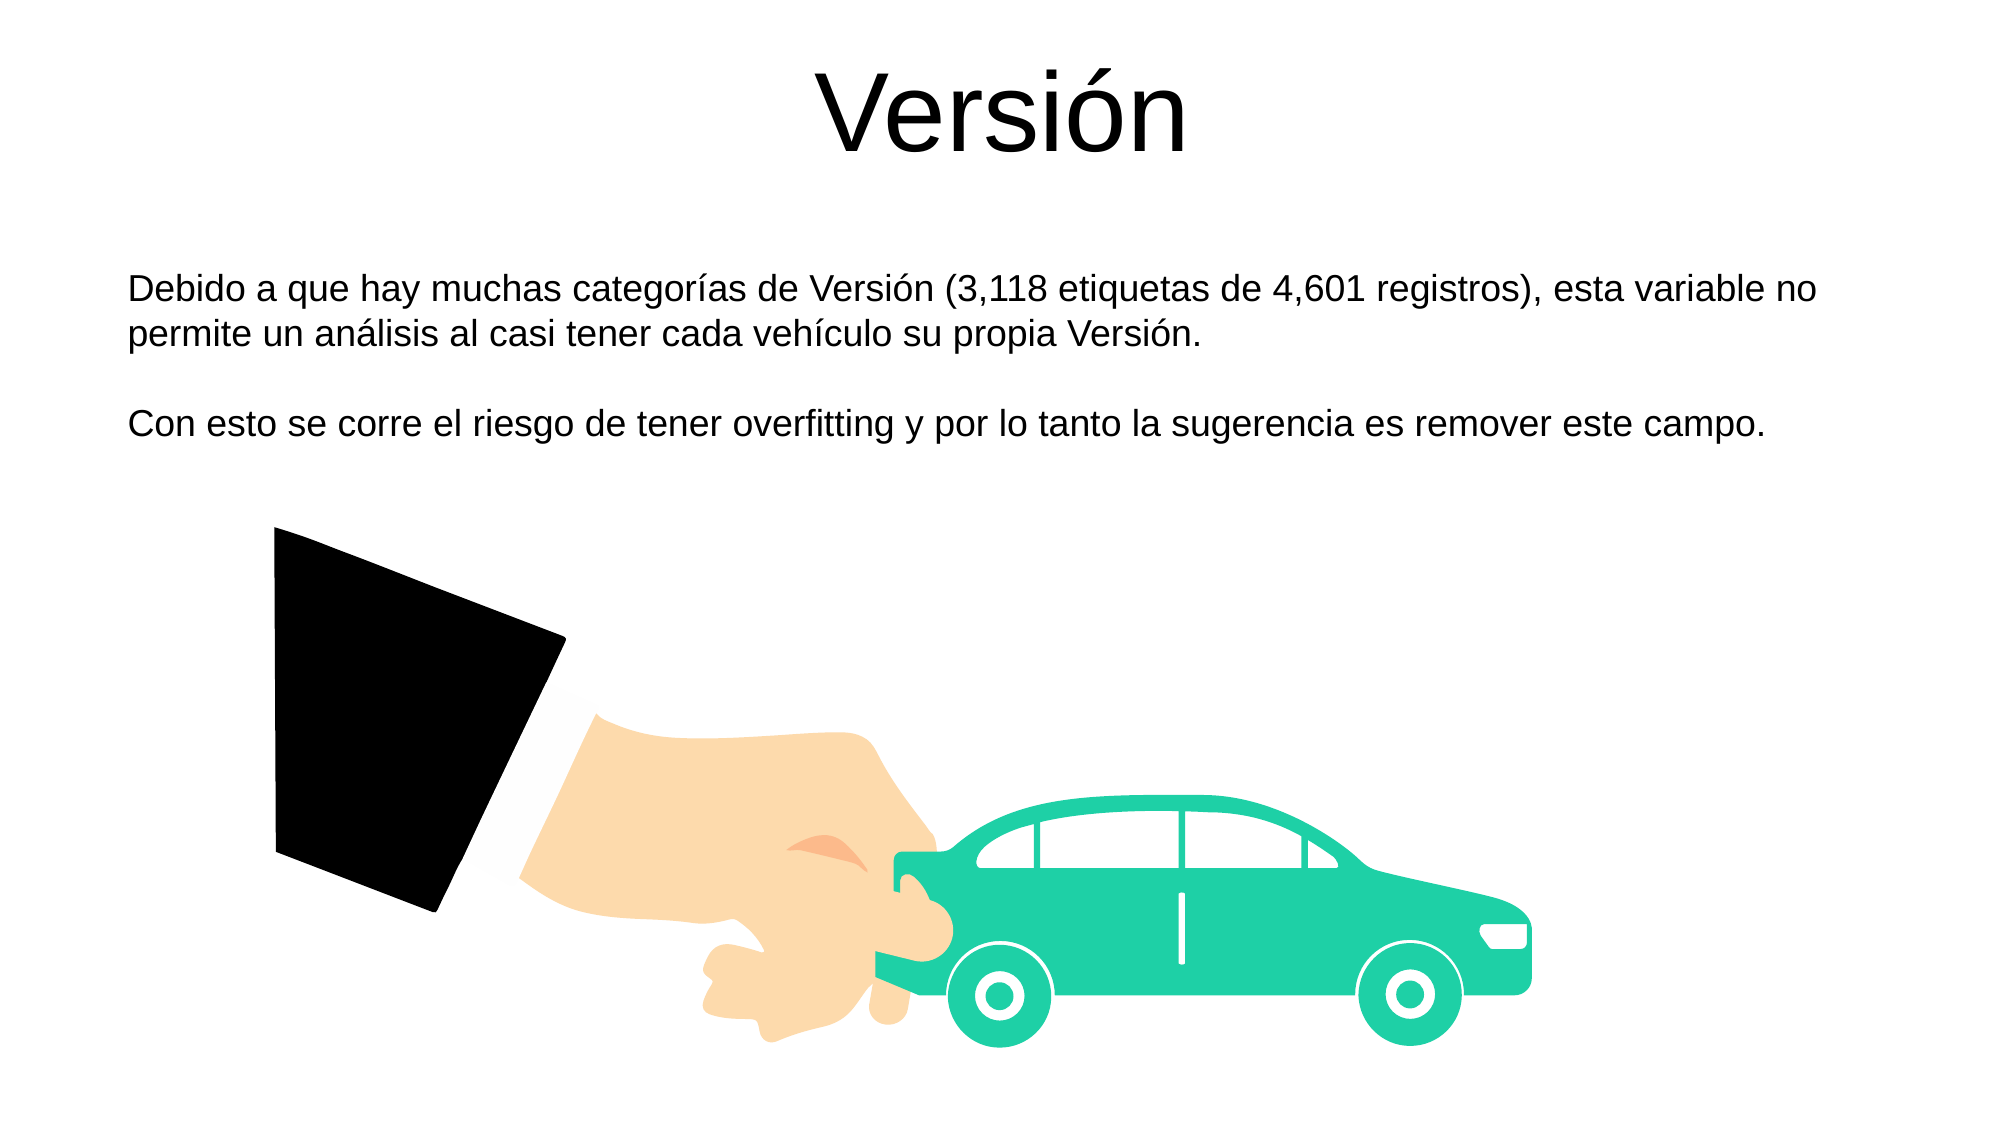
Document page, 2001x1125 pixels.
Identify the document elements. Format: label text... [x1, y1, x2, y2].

text_box Debido a que hay muchas categorías de Versión (3,118 etiquetas de 4,601 registros), esta variable no permite un análisis al casi tener cada vehículo su propia Versión. Con esto se corre el riesgo de tener overfitting y por lo tanto la sugerencia es remover este campo. [115, 257, 1885, 452]
list Versión [53, 46, 1952, 184]
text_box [274, 527, 1532, 1048]
